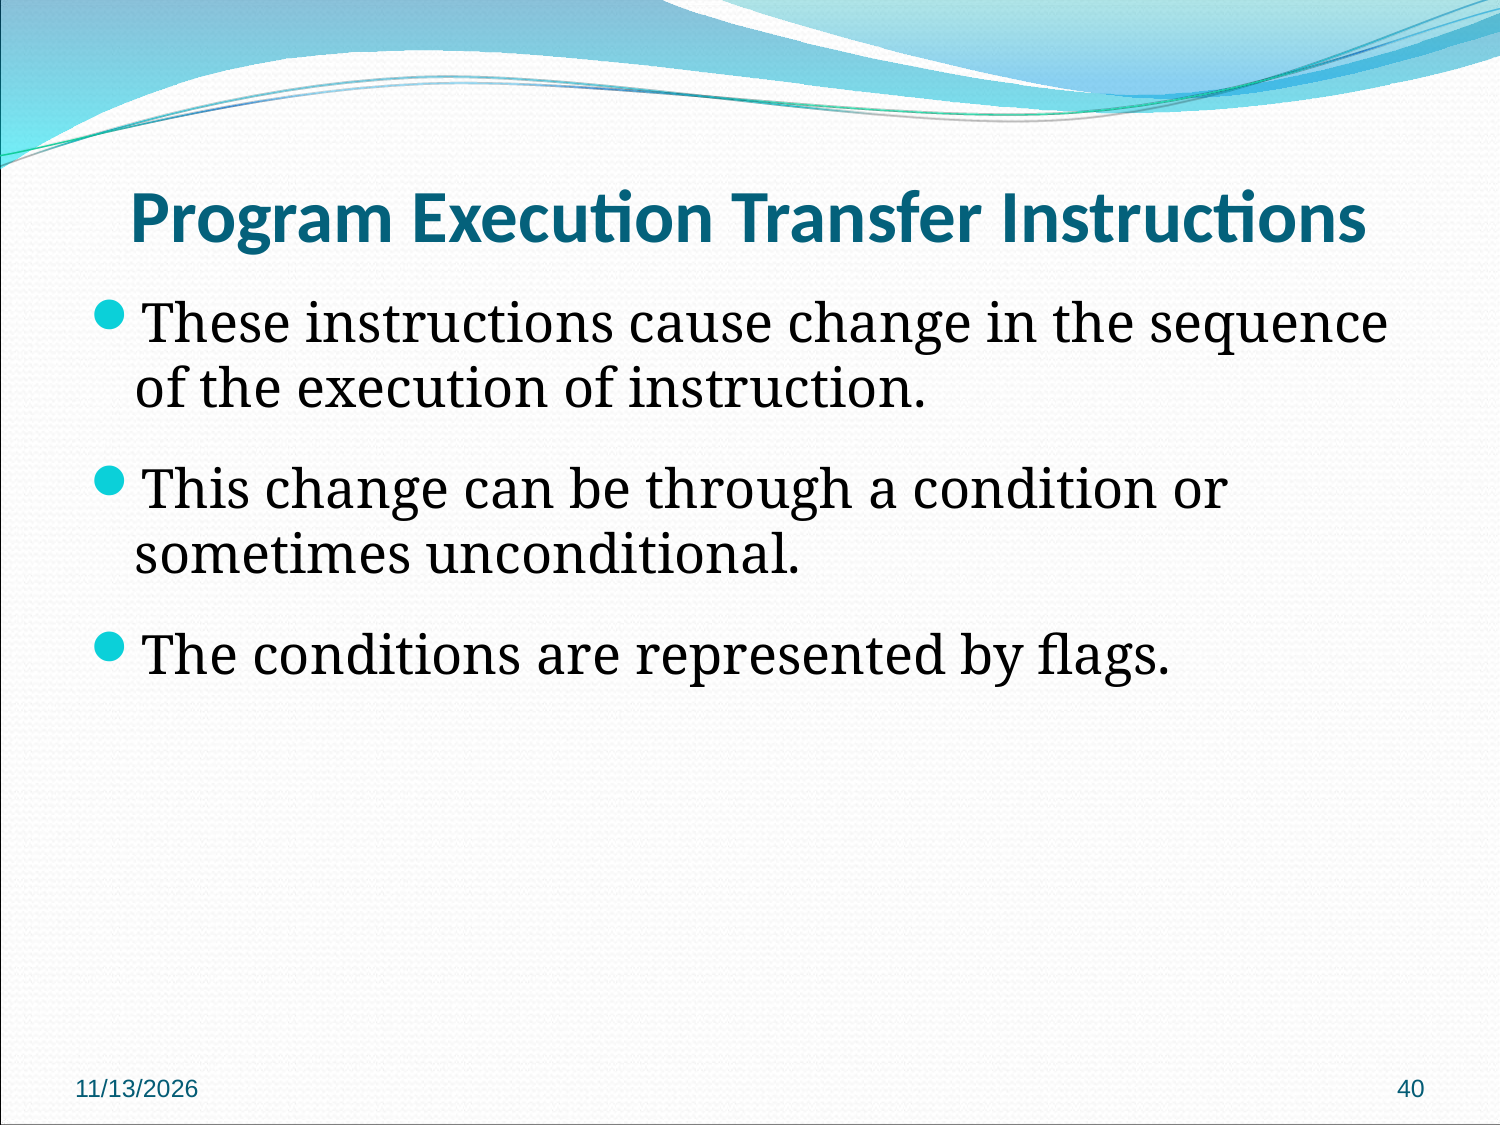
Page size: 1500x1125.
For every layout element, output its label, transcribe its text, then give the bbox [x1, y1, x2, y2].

text_box 40 [1299, 1042, 1425, 1103]
text_box 2018/9/27 [75, 1042, 425, 1103]
list These instructions cause change in the sequence of the execution of instruction. This change can be through a condition or sometimes unconditional. The conditions are represented by flags. [75, 281, 1425, 1038]
picture [0, 0, 1500, 1125]
title Program Execution Transfer Instructions [75, 115, 1425, 258]
